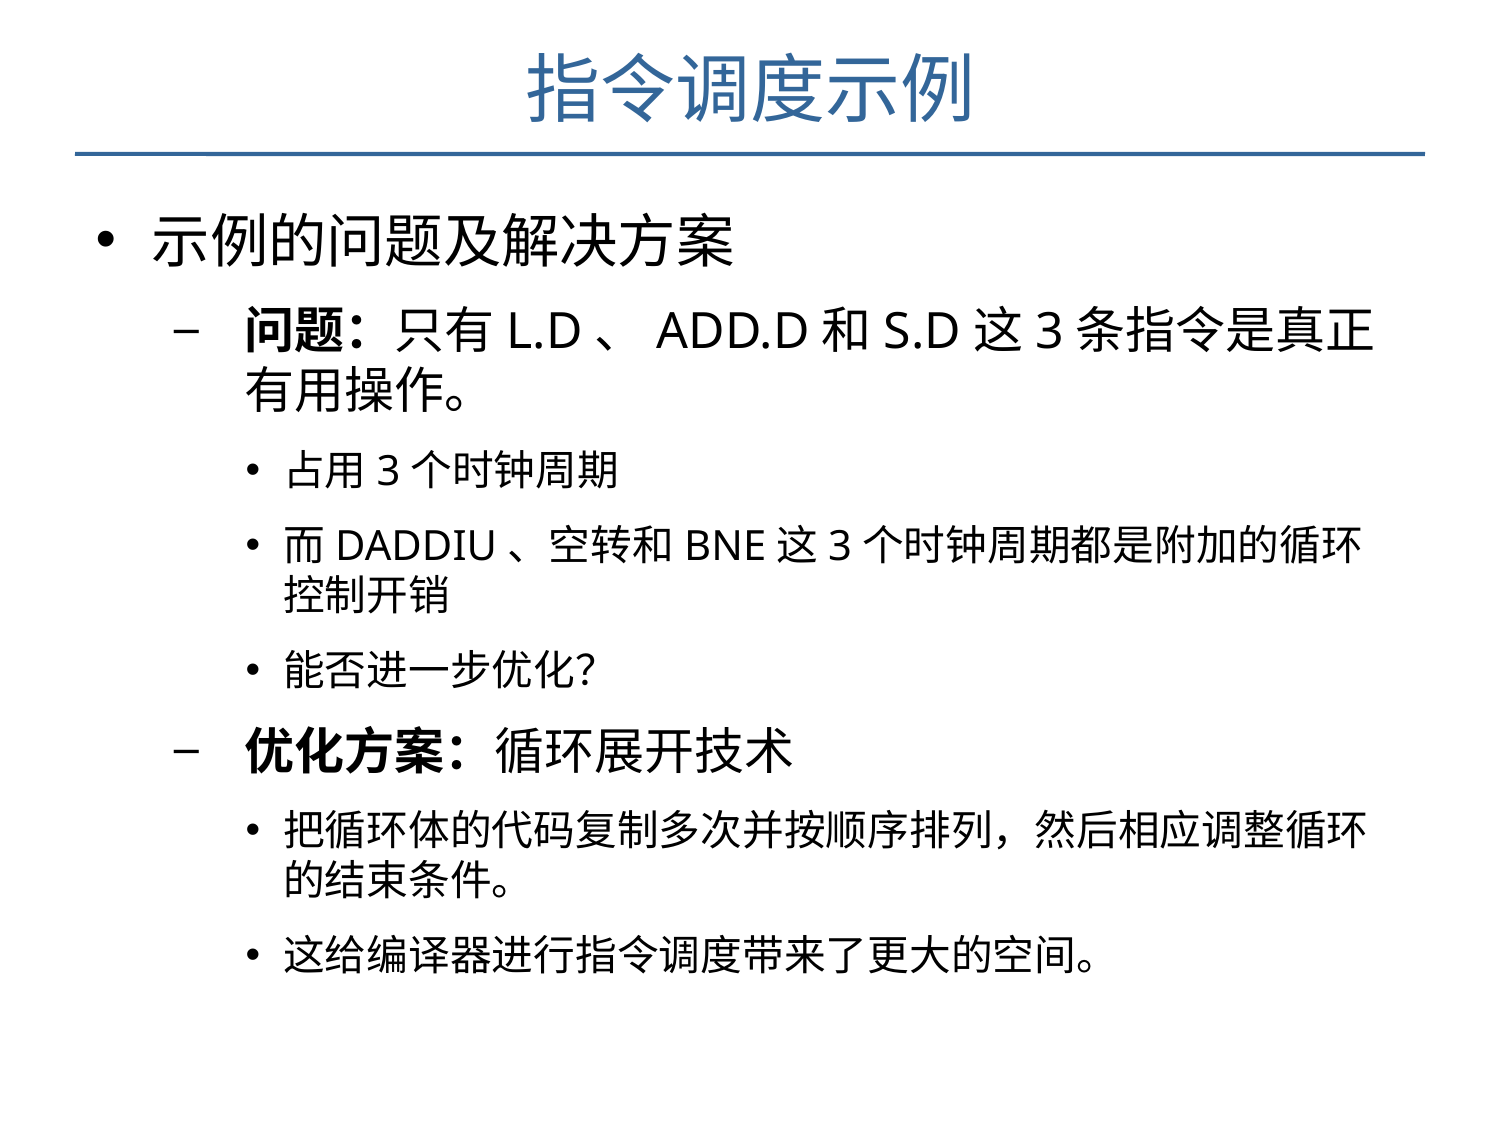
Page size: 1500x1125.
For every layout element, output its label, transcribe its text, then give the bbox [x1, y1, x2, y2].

text_box 指令调度示例 [0, 34, 1500, 147]
list 示例的问题及解决方案 问题：只有L.D、ADD.D和S.D这3条指令是真正有用操作。 占用3个时钟周期 而DADDIU、空转和BNE这3个时钟周期都是附加的循环控制开销 能否进一步优化？ 优化方案：循环展开技术 把循环体的代码复制多次并按顺序排列，然后相应调整循环的结束条件。 这给编译器进行指令调度带来了更大的空间。 [80, 196, 1420, 988]
